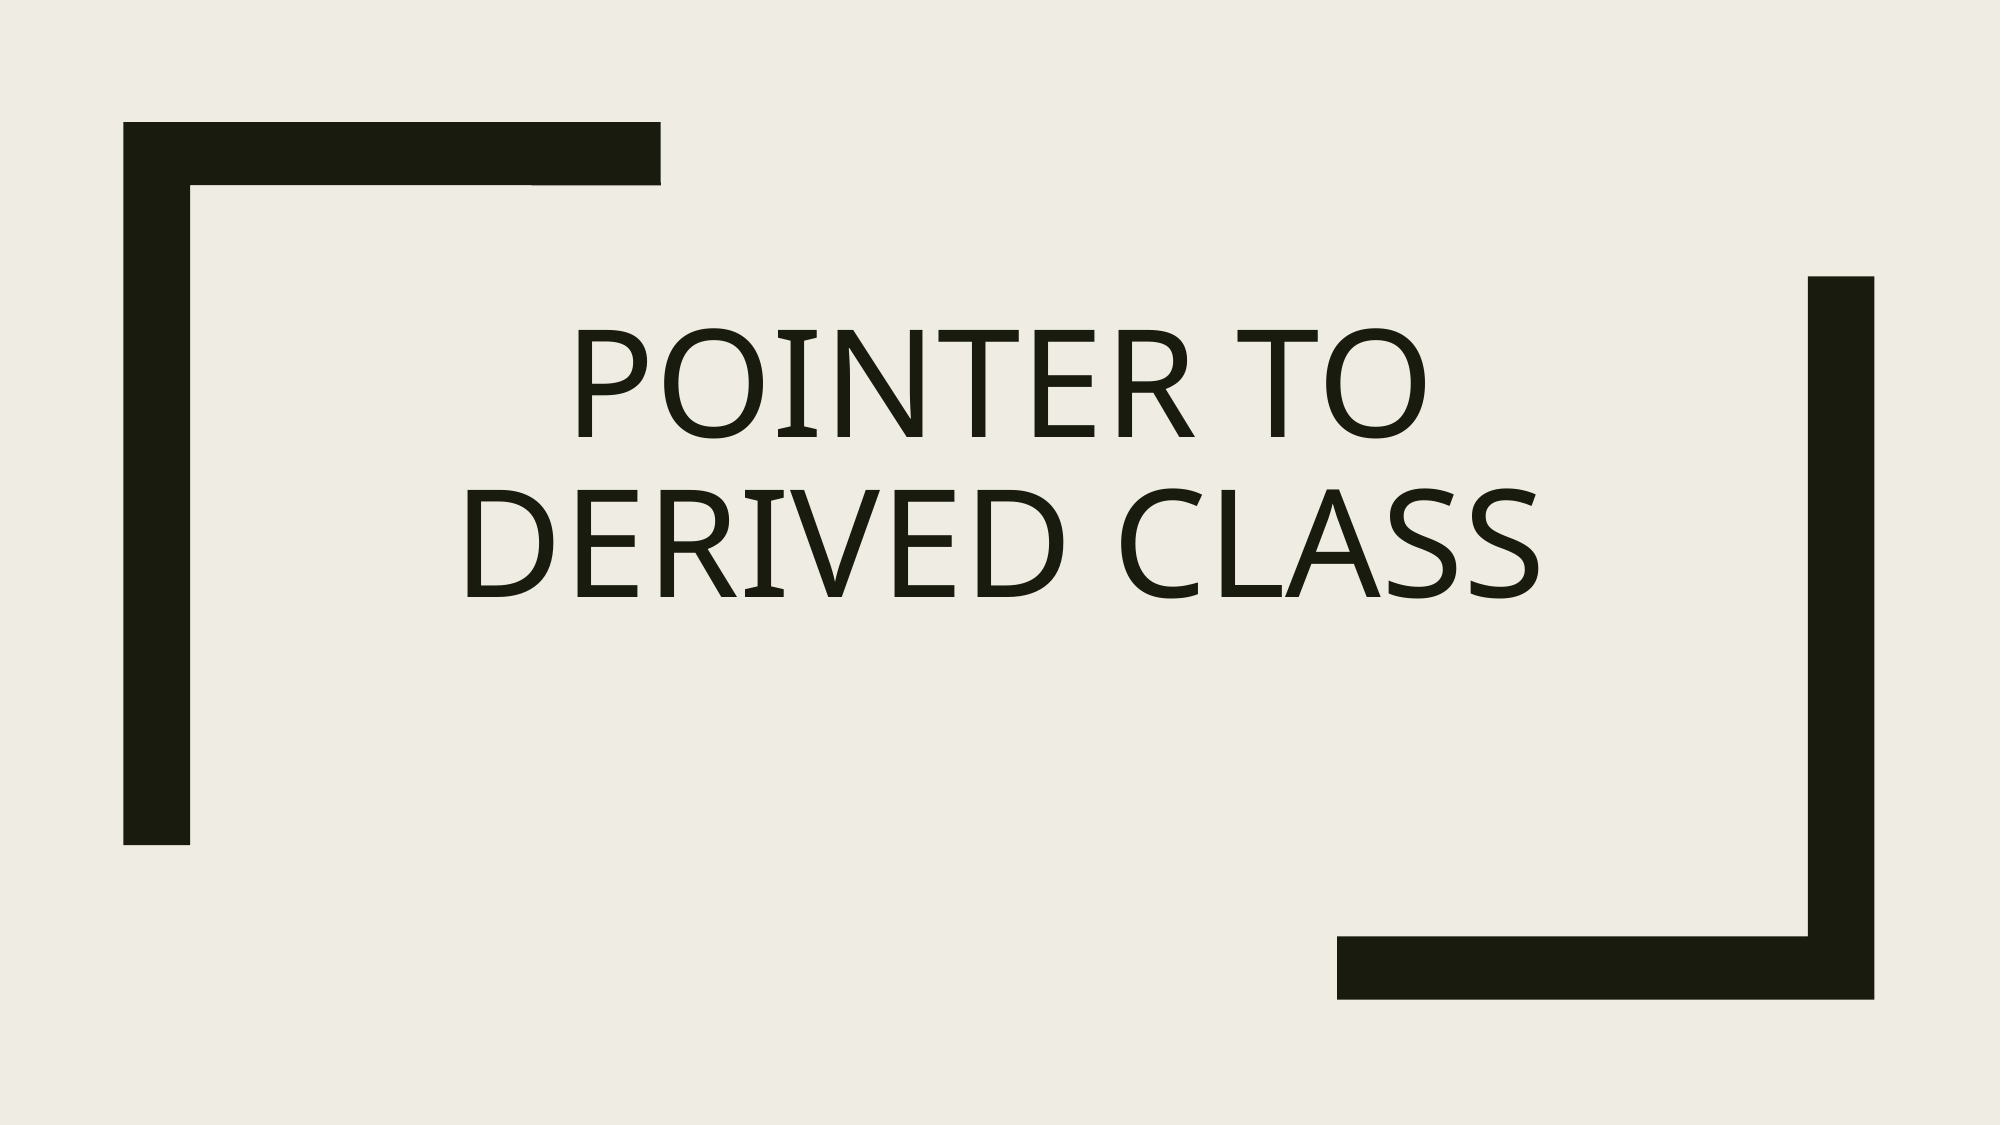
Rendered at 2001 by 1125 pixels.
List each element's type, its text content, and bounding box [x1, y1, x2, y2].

title Pointer to derived class [314, 293, 1686, 638]
